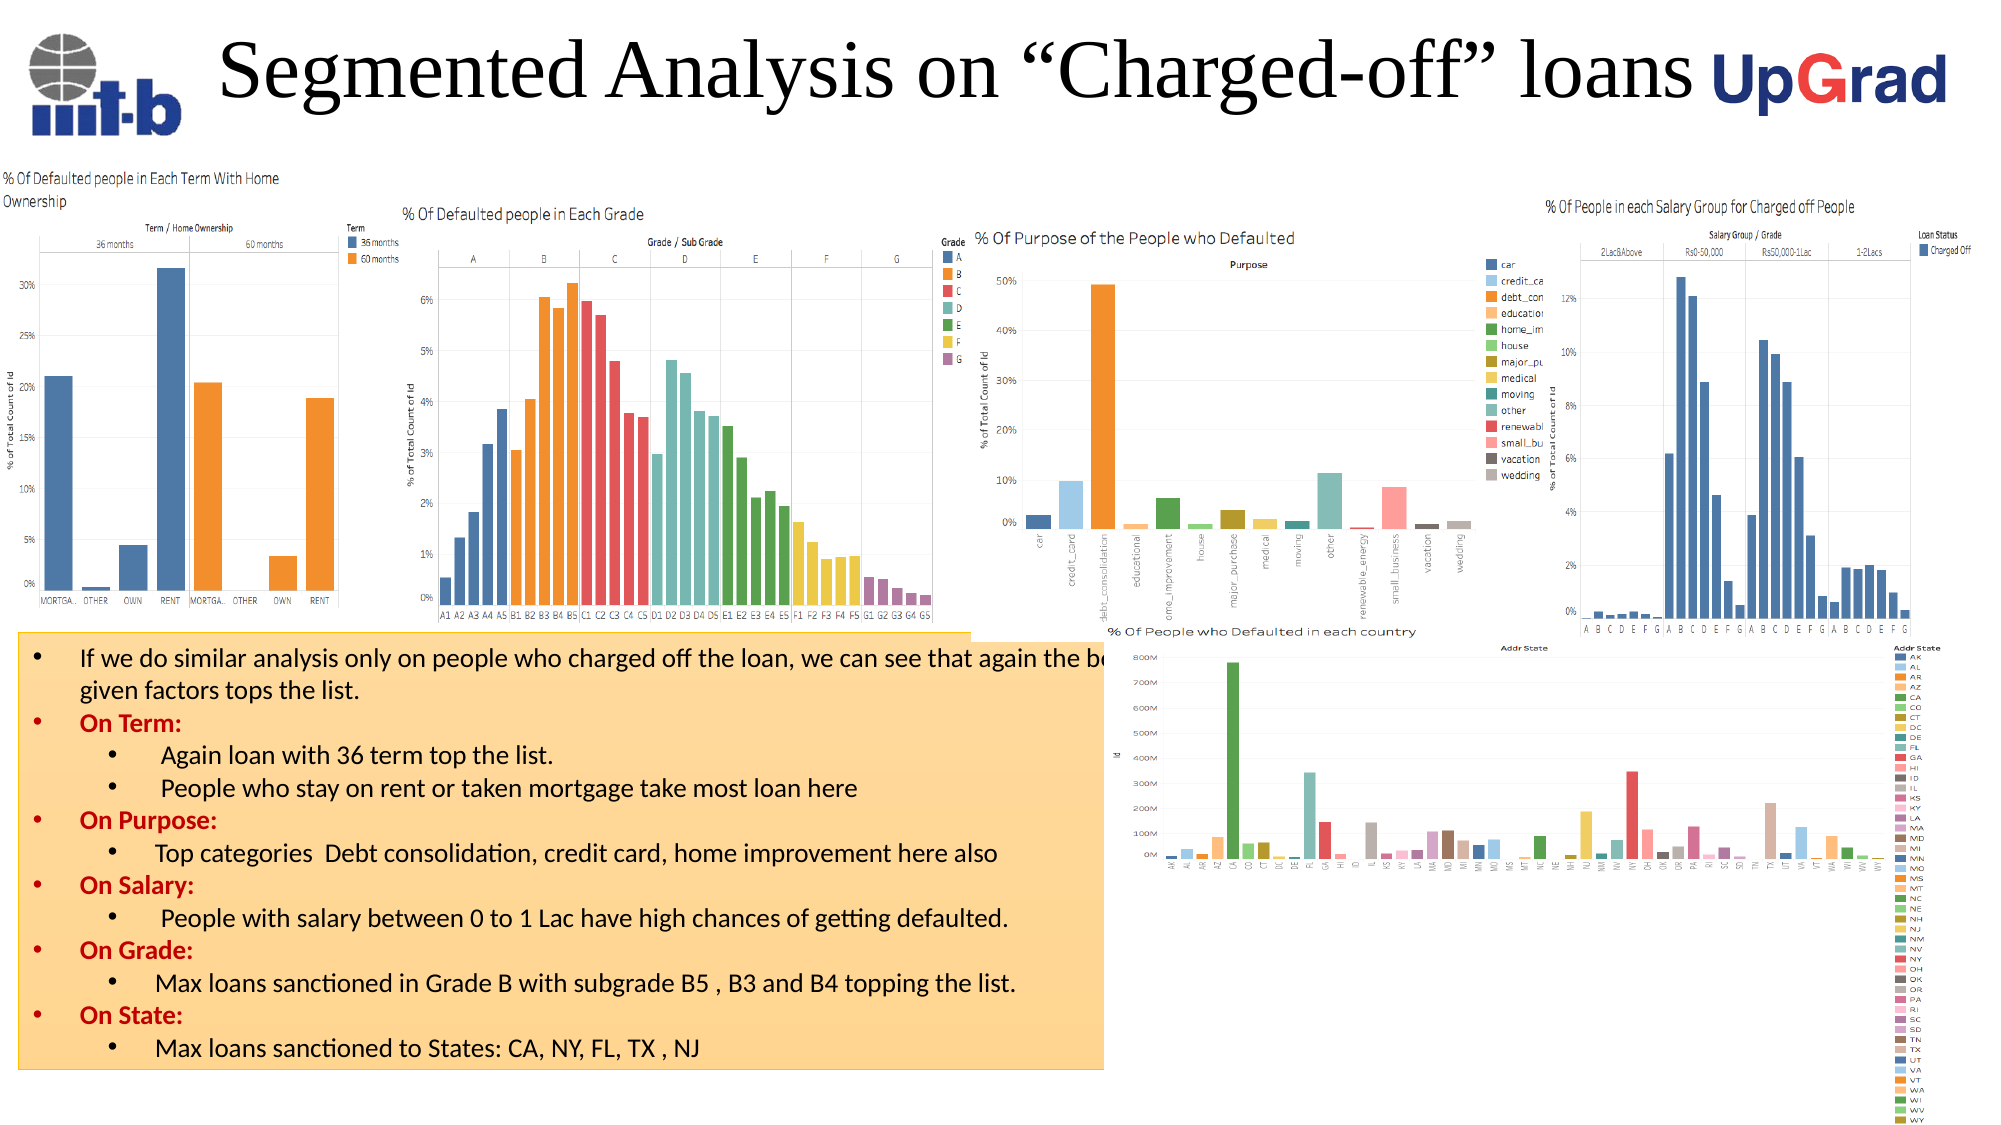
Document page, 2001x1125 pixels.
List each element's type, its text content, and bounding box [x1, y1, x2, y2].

picture [1731, 53, 1952, 116]
text_box If we do similar analysis only on people who charged off the loan, we can see that again the below given factors tops the list. On Term: Again loan with 36 term top the list. People who stay on rent or taken mortgage take most loan here On Purpose: Top categories Debt consolidation, credit card, home improvement here also On Salary: People with salary between 0 to 1 Lac have high chances of getting defaulted. On Grade: Max loans sanctioned in Grade B with subgrade B5 , B3 and B4 topping the list. On State: Max loans sanctioned to States: CA, NY, FL, TX , NJ [18, 632, 1104, 1070]
picture [0, 29, 2000, 1125]
text_box Segmented Analysis on “Charged-off” loans [202, 0, 1731, 141]
